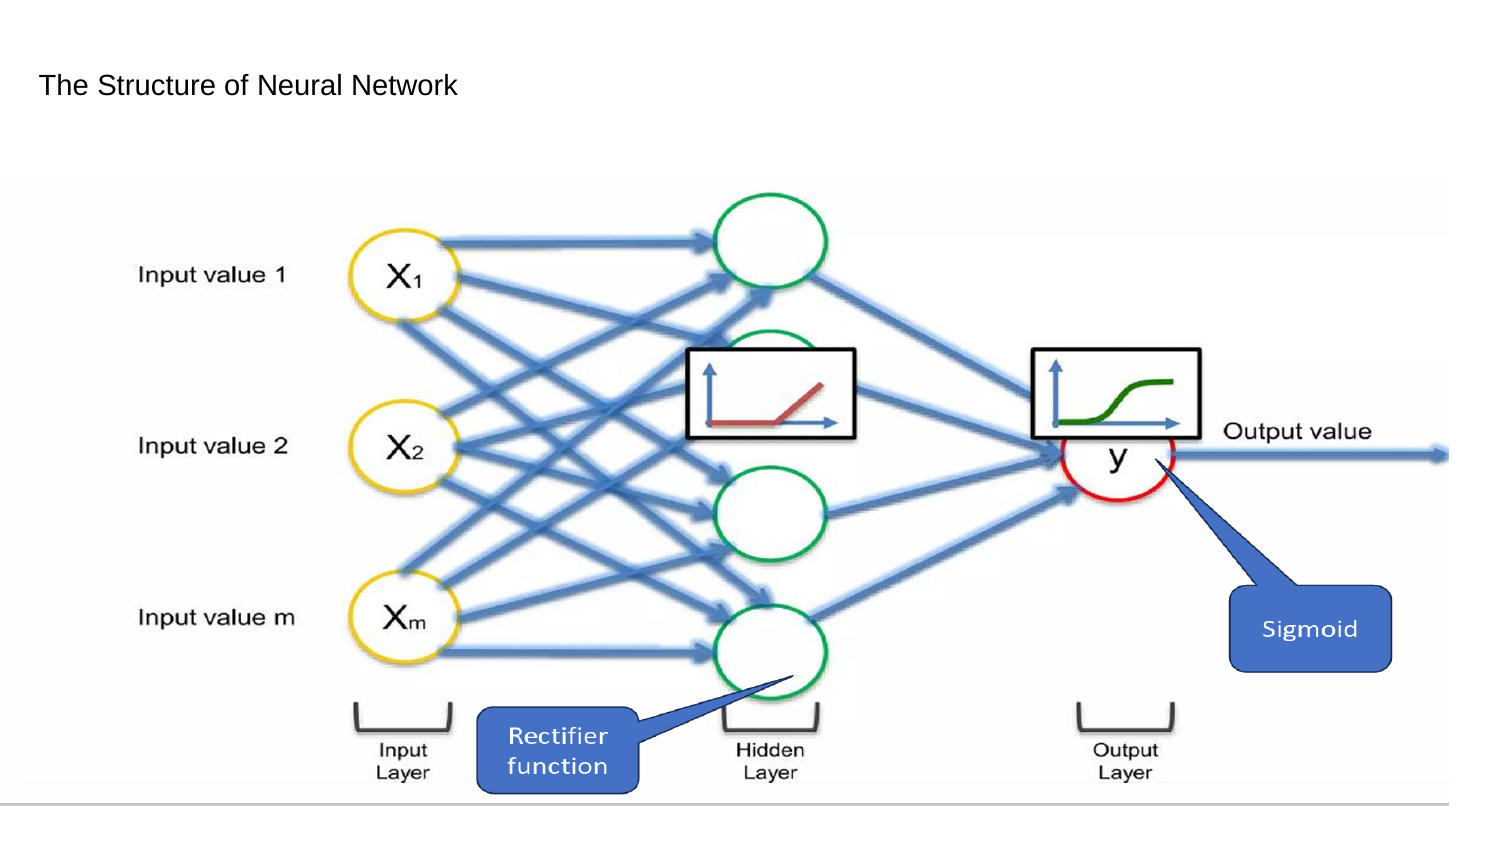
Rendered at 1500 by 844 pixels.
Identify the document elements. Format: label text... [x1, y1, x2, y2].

picture [0, 174, 1450, 807]
text_box The Structure of Neural Network [23, 59, 662, 109]
